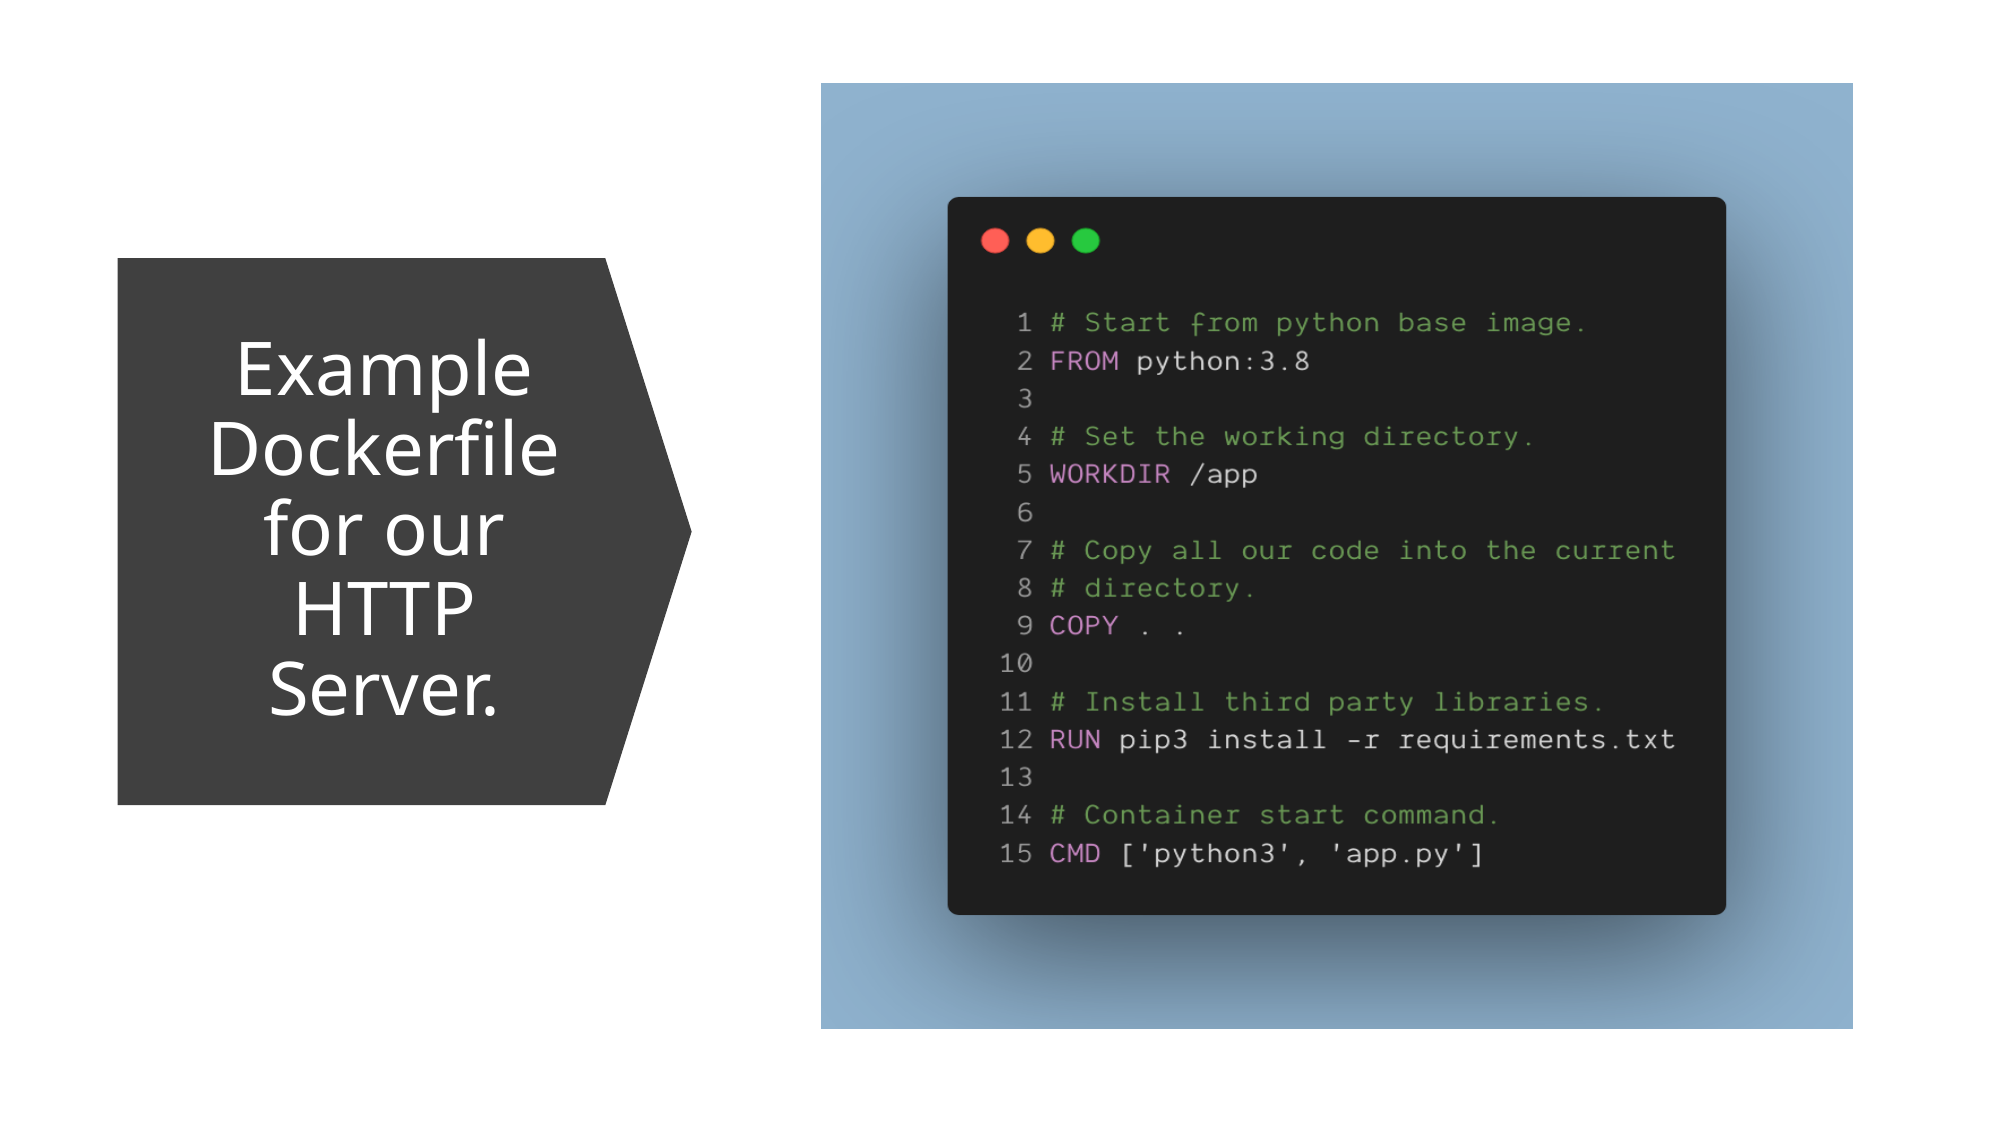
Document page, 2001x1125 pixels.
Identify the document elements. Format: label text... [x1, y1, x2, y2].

text_box [116, 257, 693, 807]
picture [820, 83, 1853, 1029]
title Example Dockerfile for our HTTP Server. [168, 322, 601, 741]
